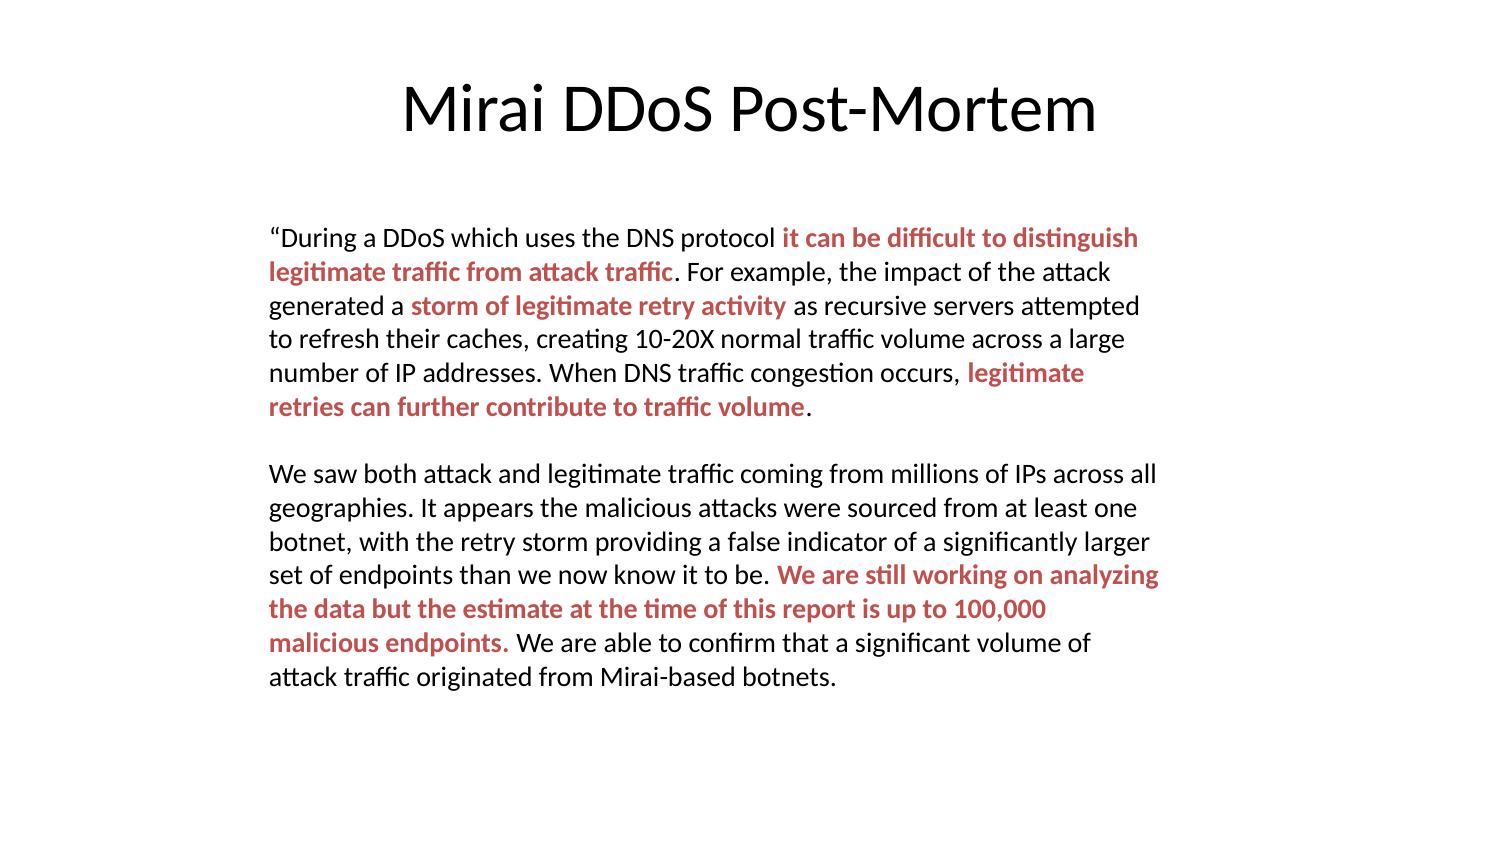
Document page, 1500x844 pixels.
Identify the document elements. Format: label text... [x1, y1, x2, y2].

title Mirai DDoS Post-Mortem [75, 33, 1425, 175]
text_box “During a DDoS which uses the DNS protocol it can be difficult to distinguish legitimate traffic from attack traffic. For example, the impact of the attack generated a storm of legitimate retry activity as recursive servers attempted to refresh their caches, creating 10-20X normal traffic volume across a large number of IP addresses. When DNS traffic congestion occurs, legitimate retries can further contribute to traffic volume. We saw both attack and legitimate traffic coming from millions of IPs across all geographies. It appears the malicious attacks were sourced from at least one botnet, with the retry storm providing a false indicator of a significantly larger set of endpoints than we now know it to be. We are still working on analyzing the data but the estimate at the time of this report is up to 100,000 malicious endpoints. We are able to confirm that a significant volume of attack traffic originated from Mirai-based botnets. [254, 212, 1175, 699]
